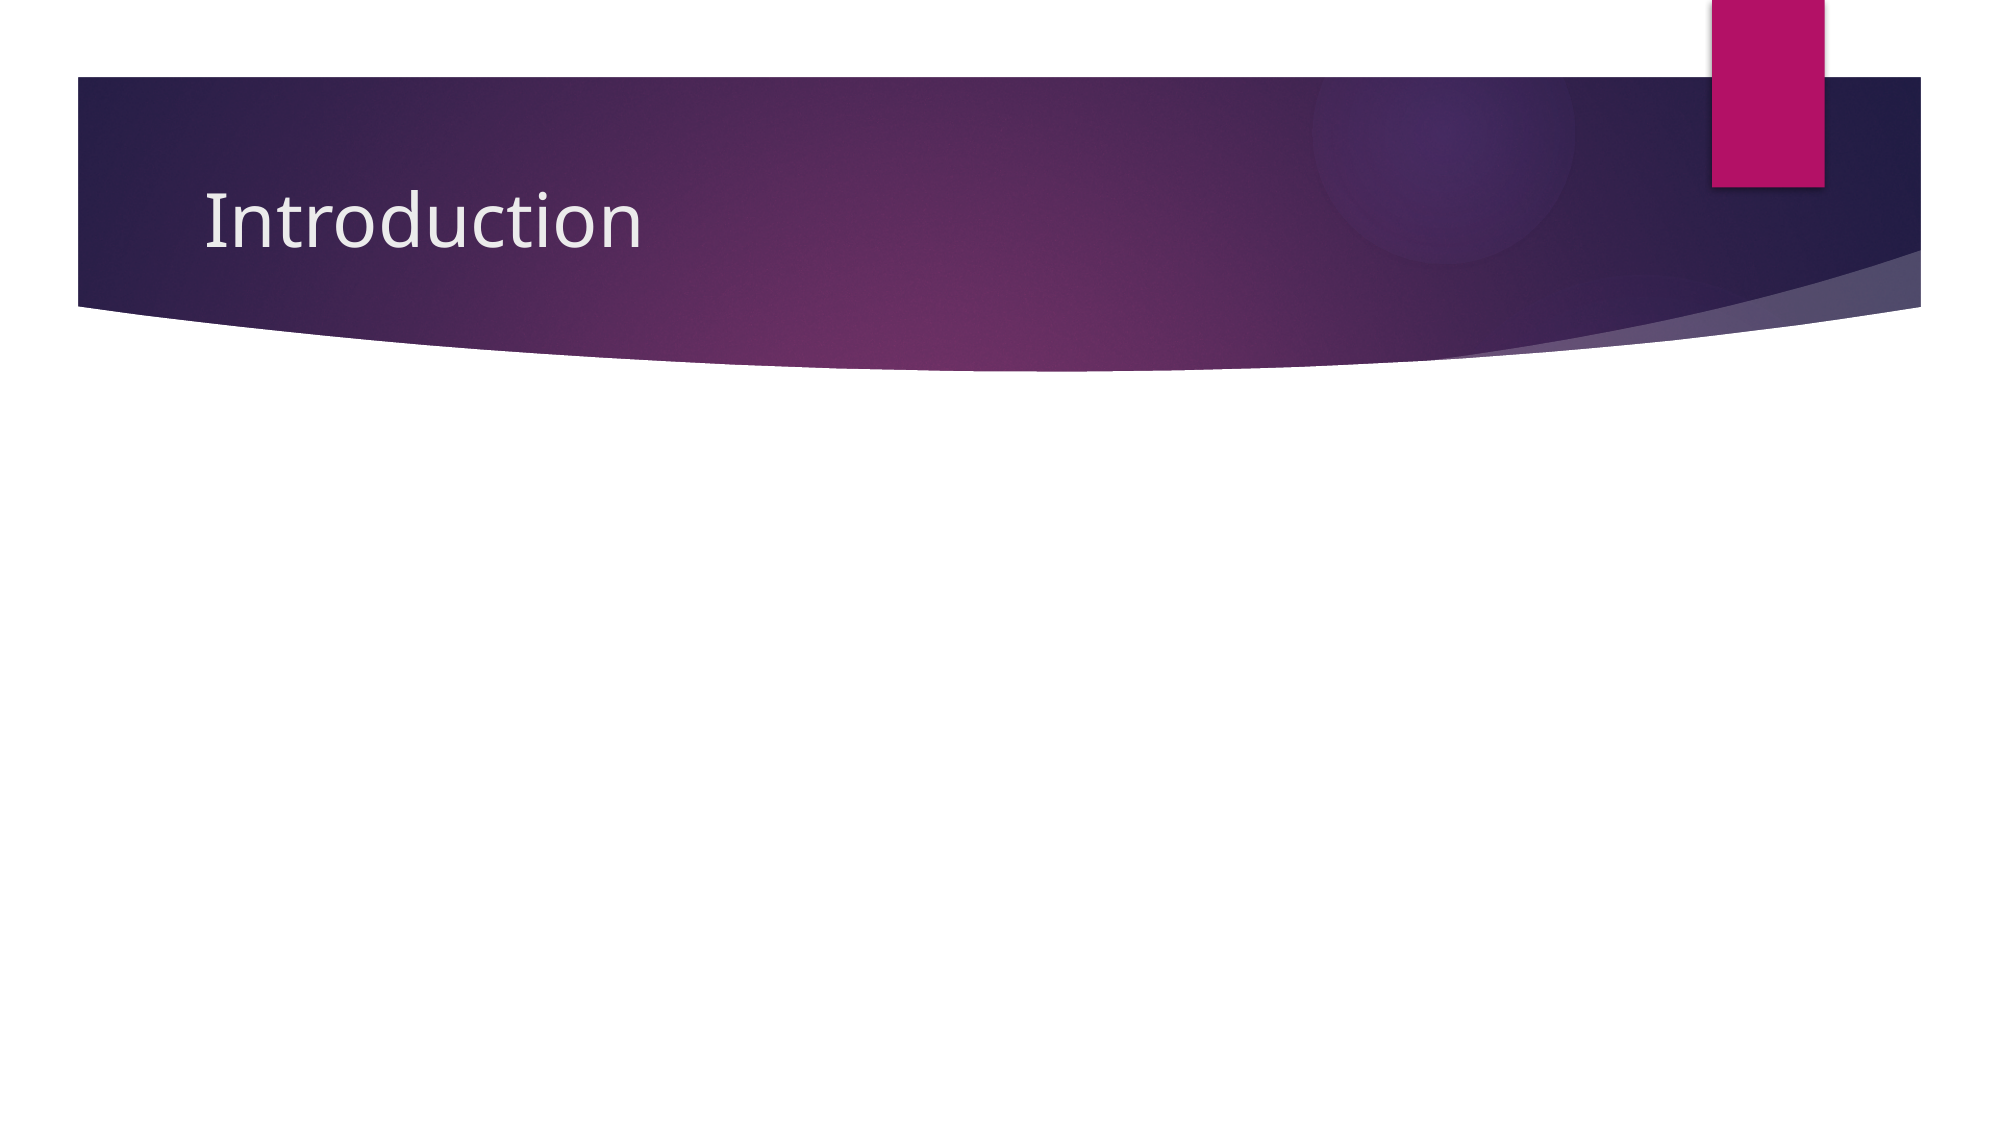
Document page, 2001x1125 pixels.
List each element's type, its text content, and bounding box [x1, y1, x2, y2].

title Introduction [189, 159, 1627, 276]
